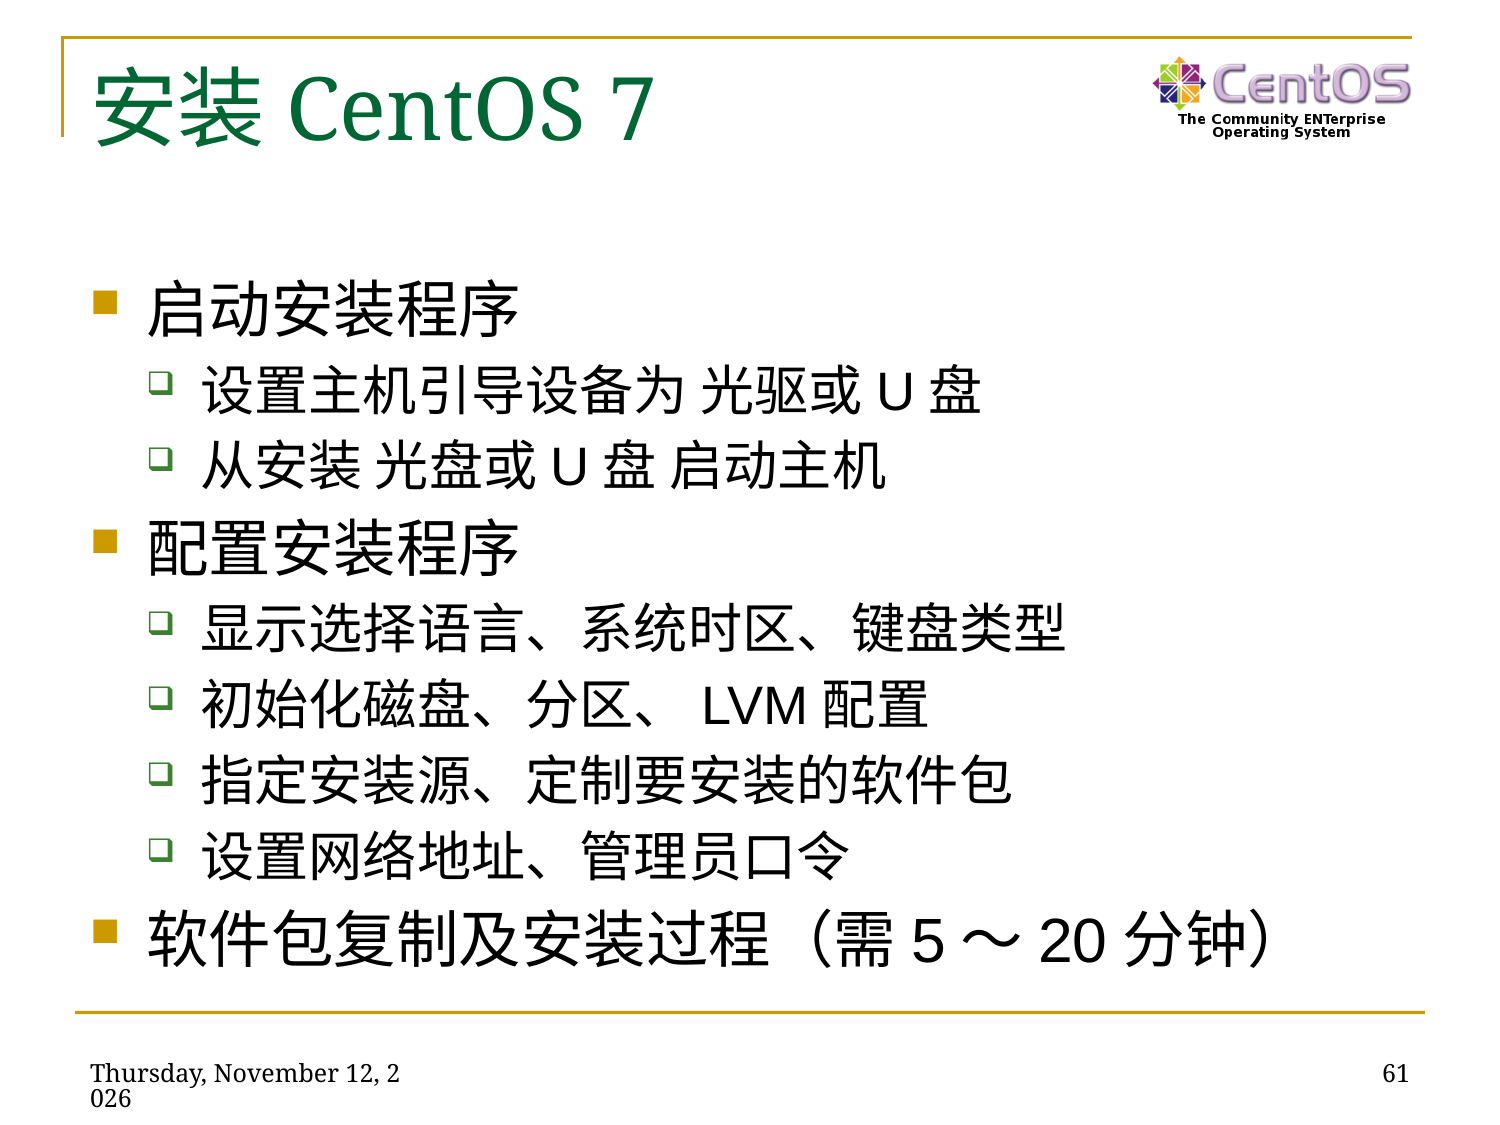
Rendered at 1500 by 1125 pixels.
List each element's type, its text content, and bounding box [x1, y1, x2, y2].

footer [359, 1022, 1247, 1099]
list 启动安装程序 设置主机引导设备为 光驱或U盘 从安装 光盘或U盘 启动主机 配置安装程序 显示选择语言、系统时区、键盘类型 初始化磁盘、分区、LVM配置 指定安装源、定制要安装的软件包 设置网络地址、管理员口令 软件包复制及安装过程（需5～20分钟） [75, 262, 1425, 1006]
slide_number 61 [1074, 1023, 1426, 1100]
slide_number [74, 1023, 426, 1100]
title 安装CentOS 7 [75, 45, 1425, 233]
